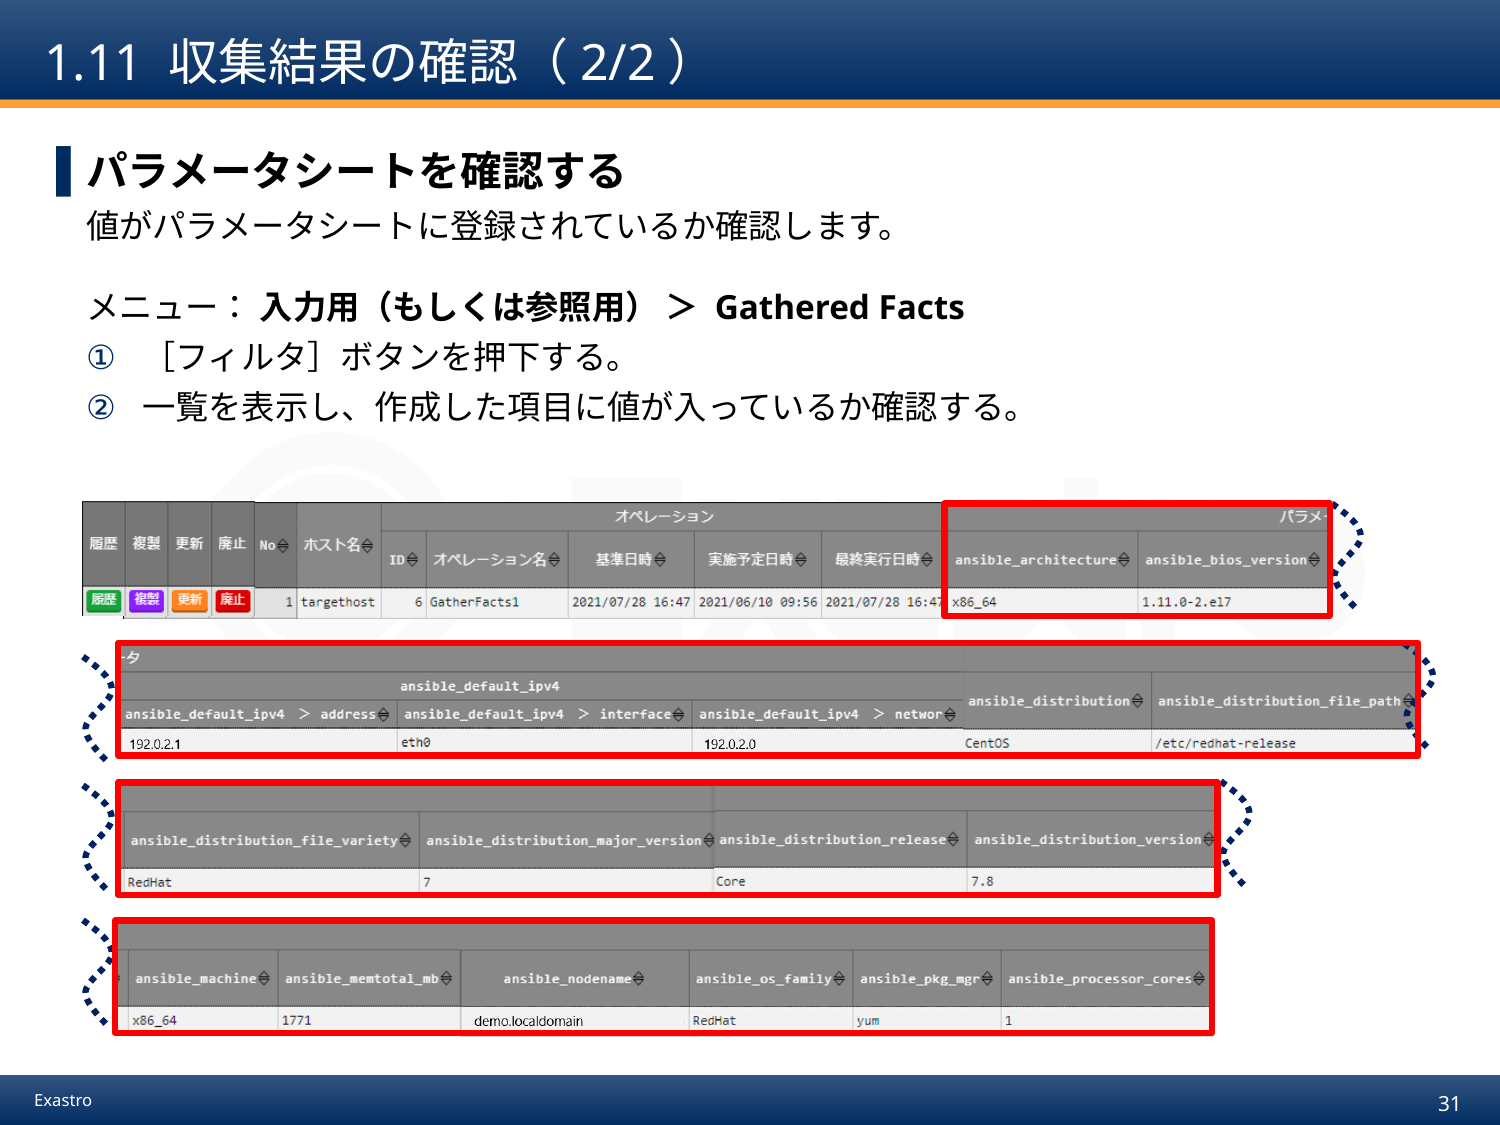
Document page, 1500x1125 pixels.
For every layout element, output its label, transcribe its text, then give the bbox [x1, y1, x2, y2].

text_box [1332, 501, 1363, 611]
text_box [81, 918, 112, 1028]
text_box [113, 918, 1214, 923]
picture [0, 0, 1500, 1125]
text_box [81, 654, 113, 764]
list パラメータシートを確認する 値がパラメータシートに登録されているか確認します。 メニュー： 入力用（もしくは参照用） ＞ Gathered Facts ［フィルタ］ボタンを押下する。 一覧を表示し、作成した項目に値が入っているか確認する。 [41, 137, 1459, 1071]
text_box [1423, 722, 1431, 751]
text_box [82, 500, 1330, 619]
title 1.11 収集結果の確認（2/2） [29, 18, 1471, 96]
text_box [117, 781, 1218, 898]
text_box [1423, 657, 1436, 694]
text_box [1220, 779, 1252, 889]
text_box [81, 783, 112, 893]
